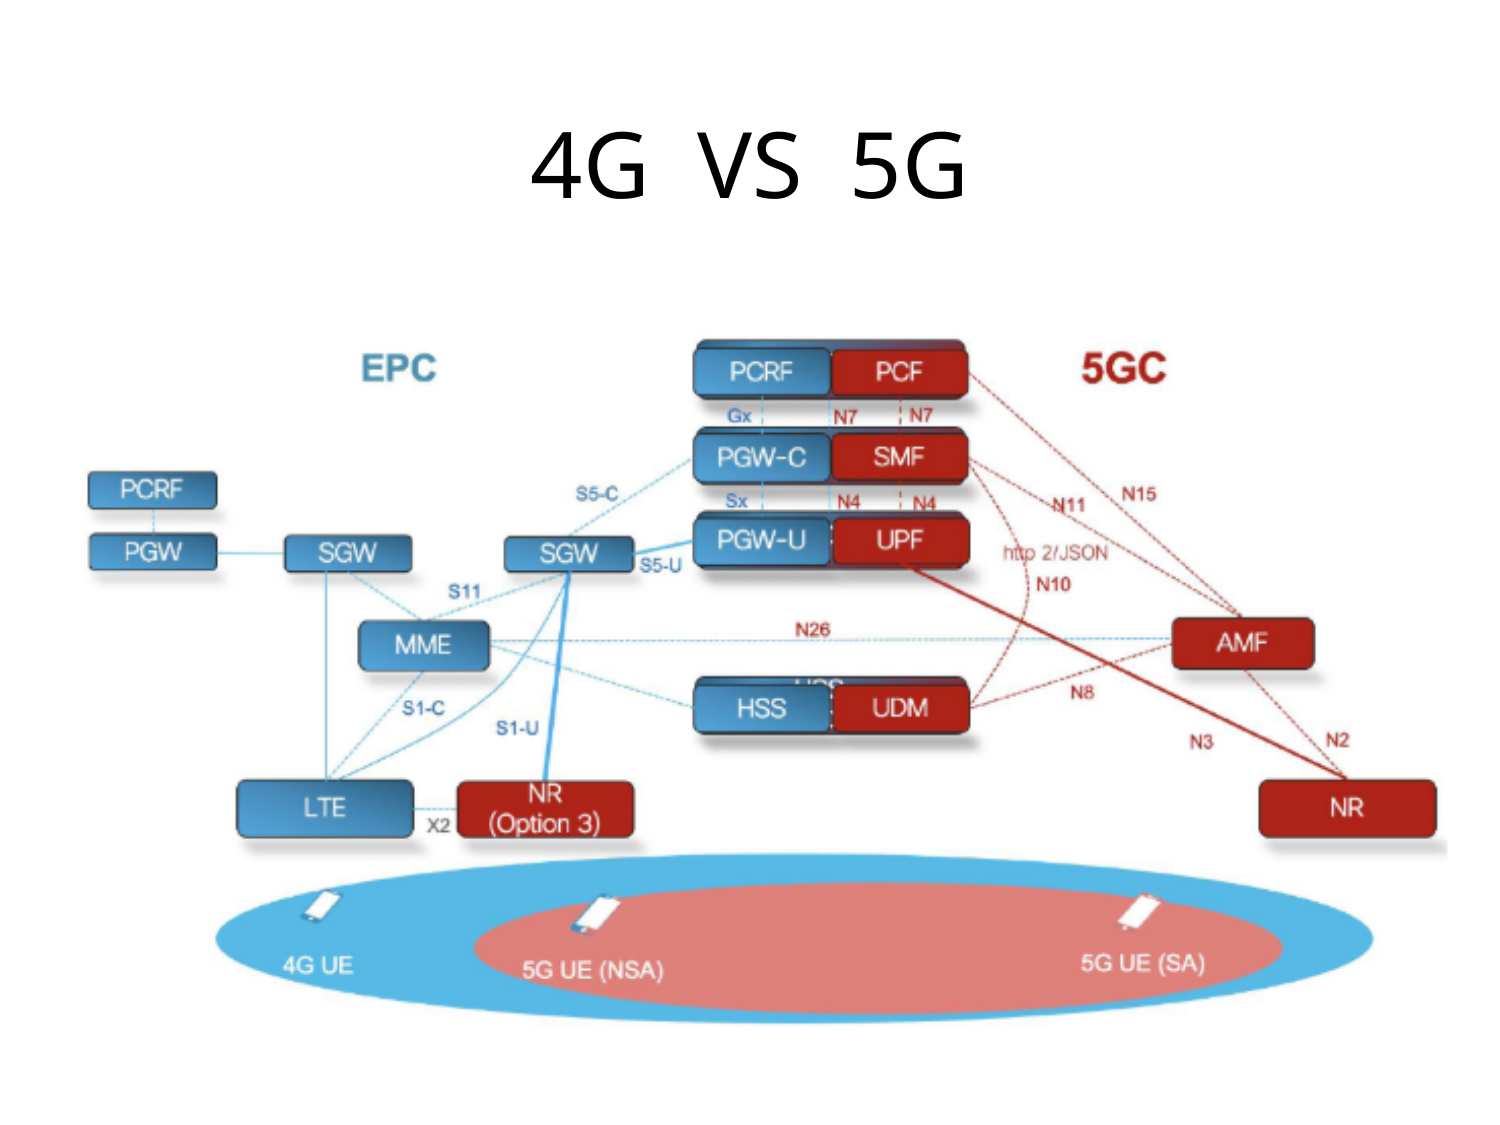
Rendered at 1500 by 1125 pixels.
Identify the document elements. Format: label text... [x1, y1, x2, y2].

title 4G VS 5G [103, 59, 1397, 278]
picture [72, 299, 1462, 1036]
